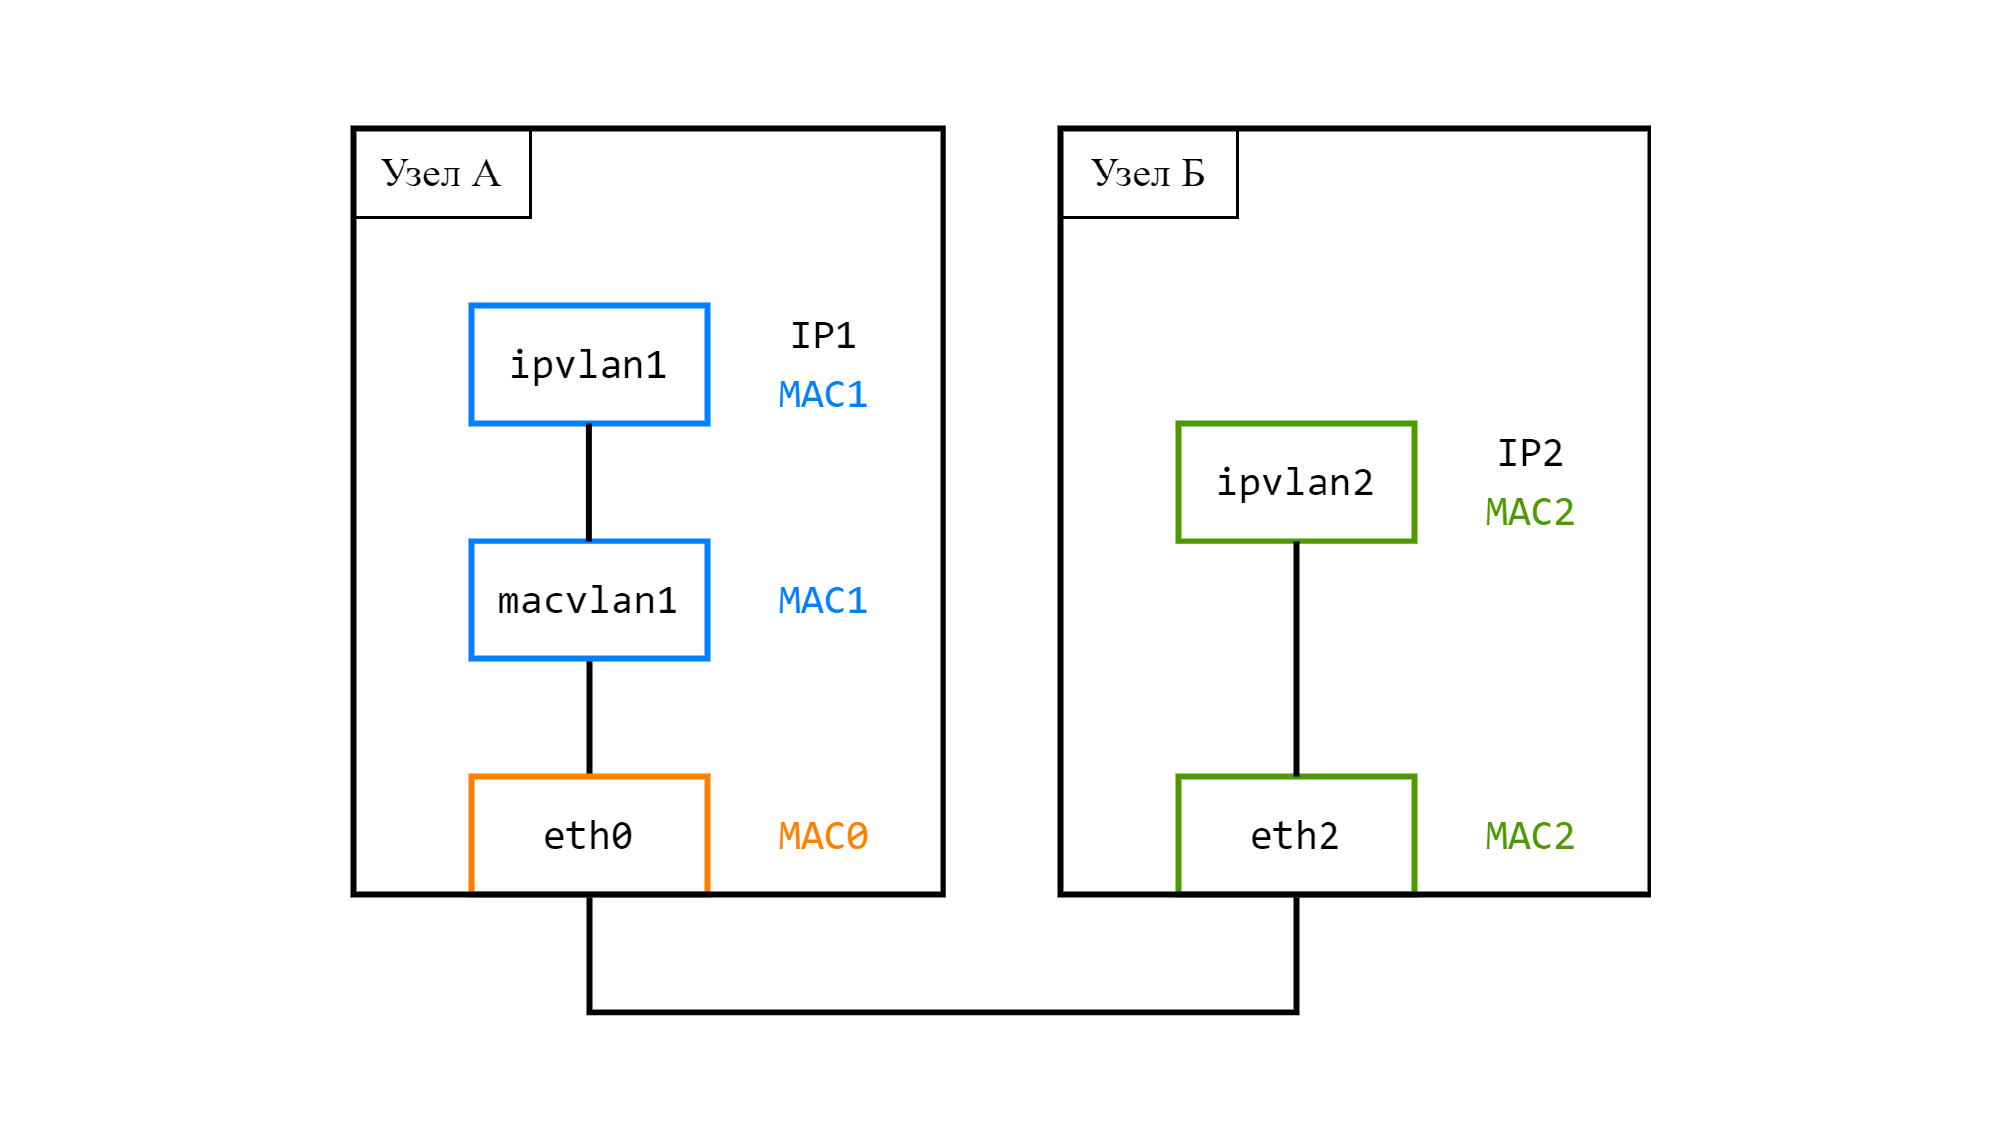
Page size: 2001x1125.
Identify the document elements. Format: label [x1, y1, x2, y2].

picture [349, 123, 1651, 1016]
